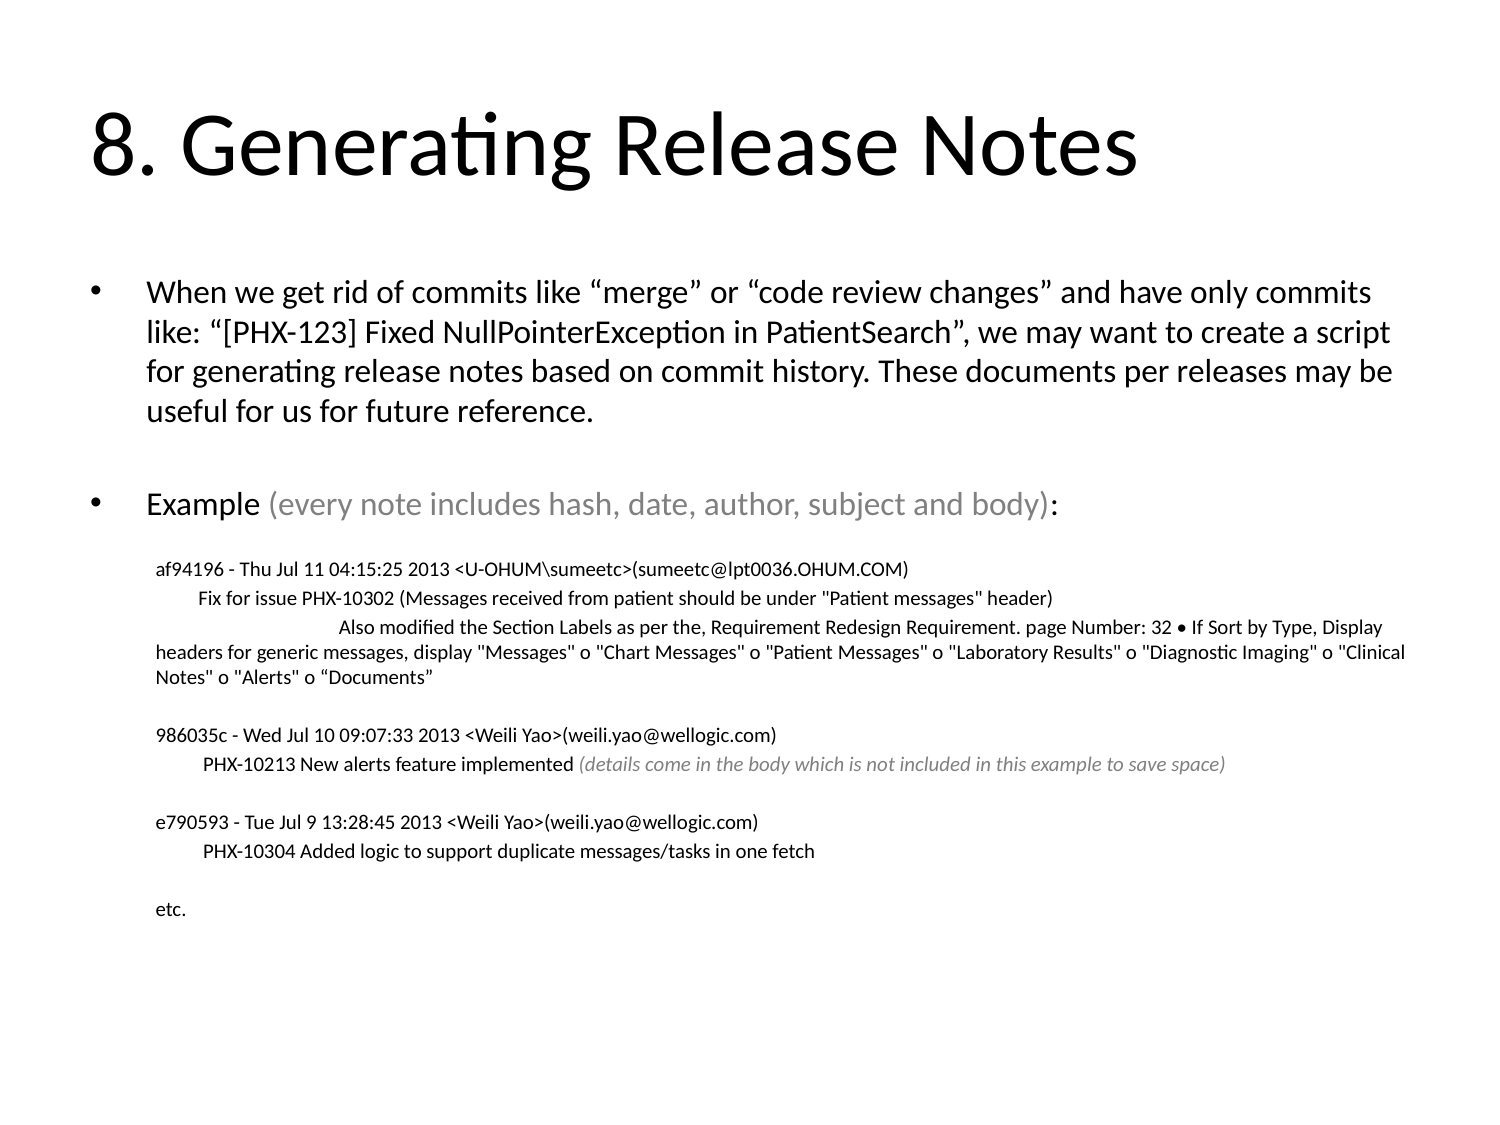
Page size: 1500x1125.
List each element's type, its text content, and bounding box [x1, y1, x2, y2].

title 8. Generating Release Notes [75, 45, 1425, 233]
list When we get rid of commits like “merge” or “code review changes” and have only commits like: “[PHX-123] Fixed NullPointerException in PatientSearch”, we may want to create a script for generating release notes based on commit history. These documents per releases may be useful for us for future reference. Example (every note includes hash, date, author, subject and body): af94196 - Thu Jul 11 04:15:25 2013 <U-OHUM\sumeetc>(sumeetc@lpt0036.OHUM.COM) Fix for issue PHX-10302 (Messages received from patient should be under "Patient messages" header) Also modified the Section Labels as per the, Requirement Redesign Requirement. page Number: 32 • If Sort by Type, Display headers for generic messages, display "Messages" o "Chart Messages" o "Patient Messages" o "Laboratory Results" o "Diagnostic Imaging" o "Clinical Notes" o "Alerts" o “Documents” 986035c - Wed Jul 10 09:07:33 2013 <Weili Yao>(weili.yao@wellogic.com) PHX-10213 New alerts feature implemented (details come in the body which is not included in this example to save space) e790593 - Tue Jul 9 13:28:45 2013 <Weili Yao>(weili.yao@wellogic.com) PHX-10304 Added logic to support duplicate messages/tasks in one fetch etc. [75, 262, 1425, 1005]
